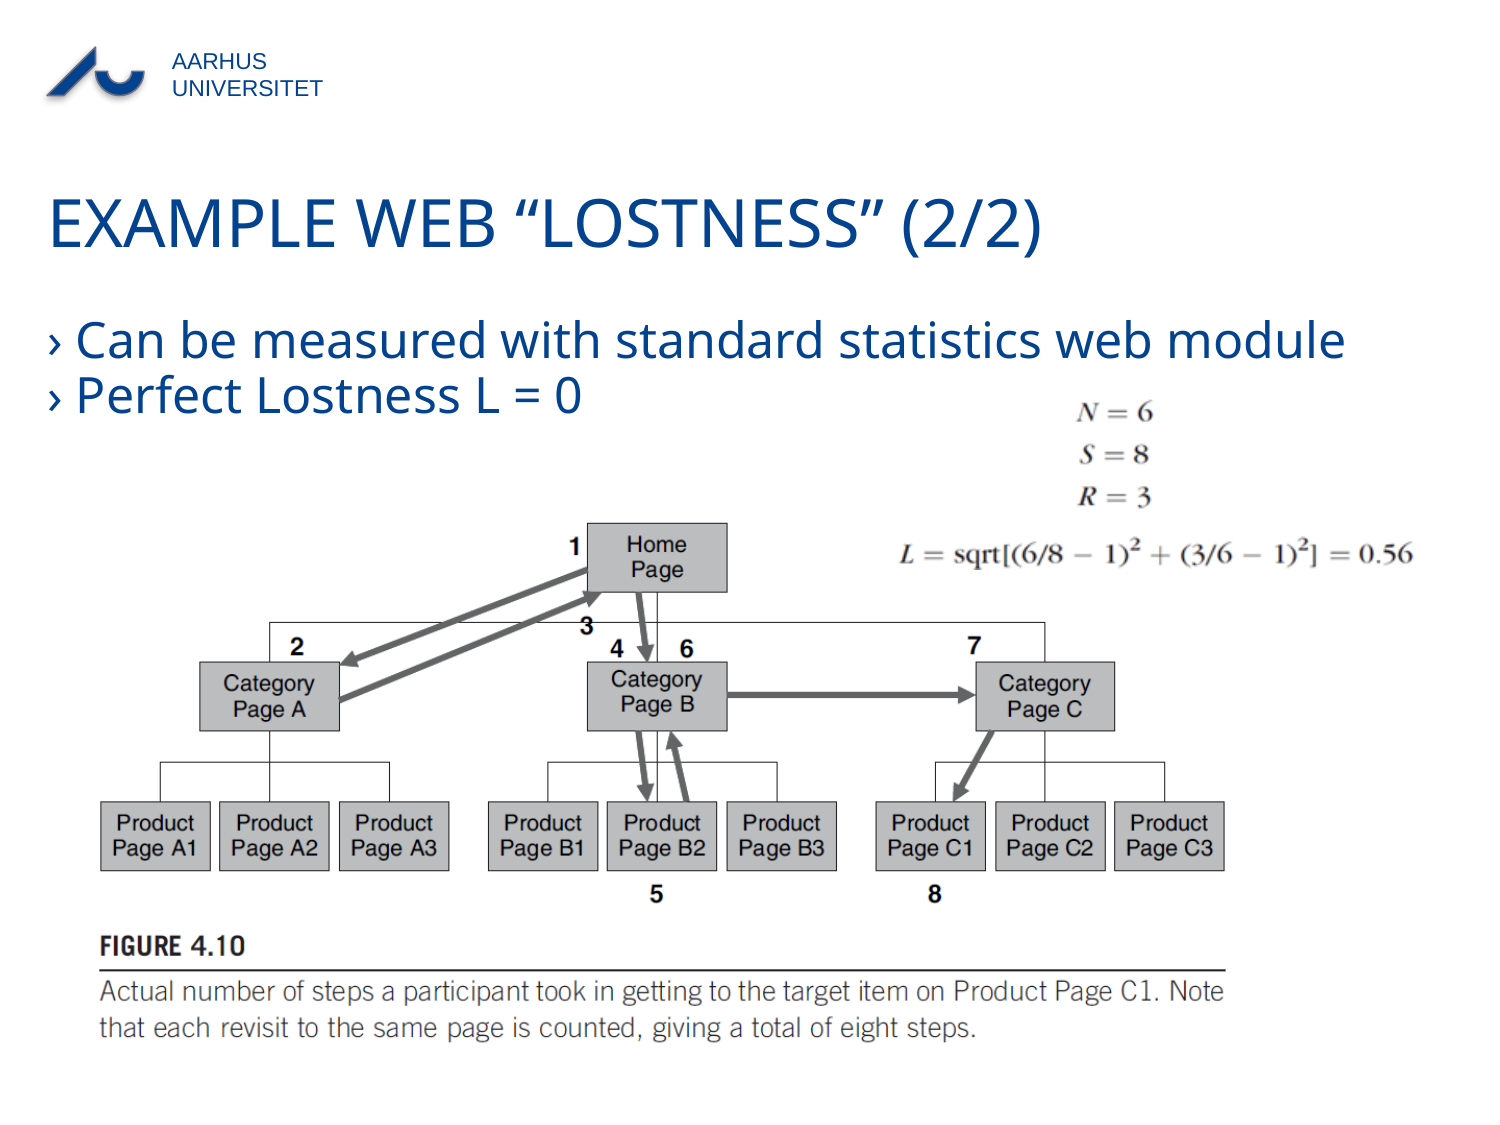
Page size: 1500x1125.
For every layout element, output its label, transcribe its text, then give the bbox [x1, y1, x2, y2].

list Can be measured with standard statistics web module Perfect Lostness L = 0 [47, 314, 1453, 972]
picture [41, 389, 1440, 1059]
title Example Web “lostness” (2/2) [46, 194, 1453, 276]
